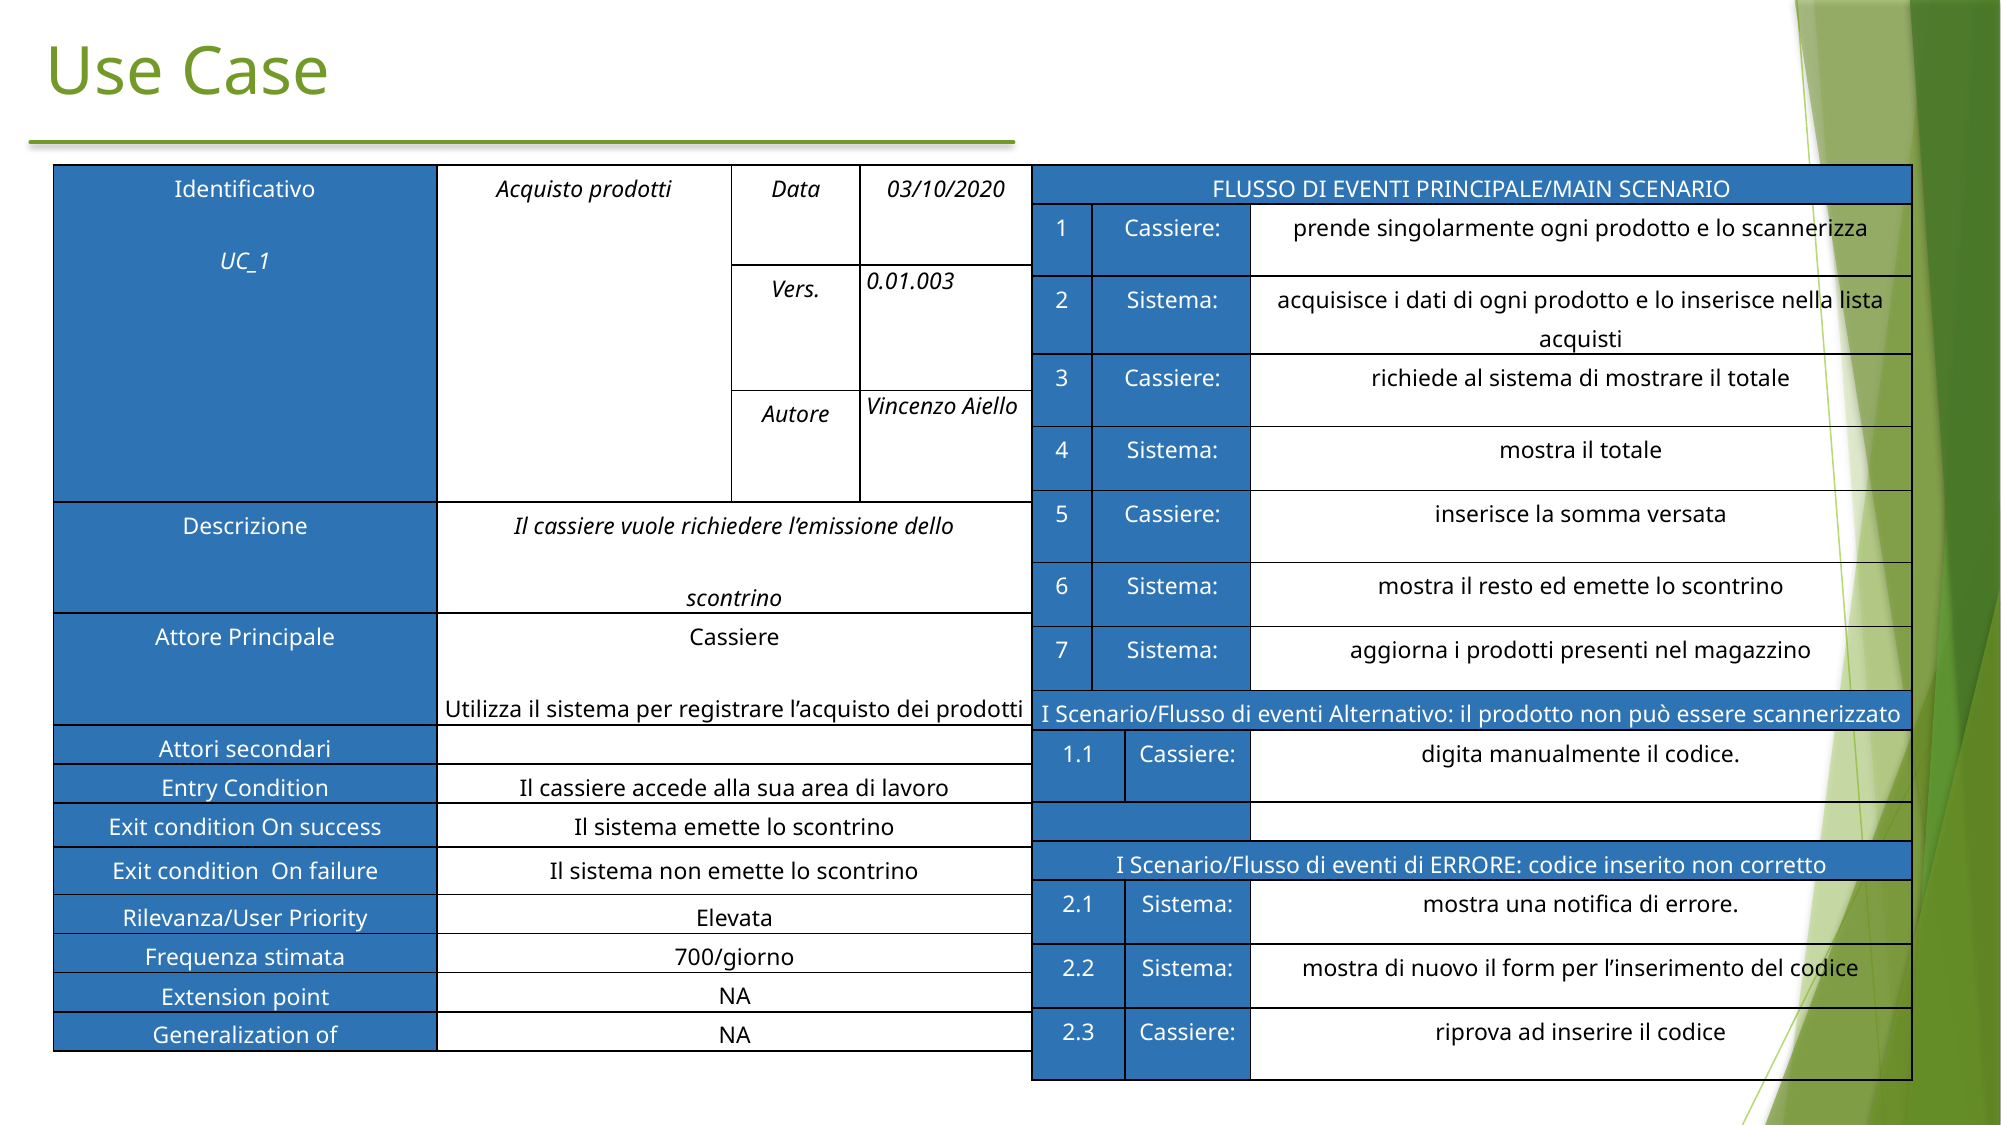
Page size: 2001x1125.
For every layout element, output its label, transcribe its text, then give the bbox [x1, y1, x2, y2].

table_cell Autore [732, 391, 859, 501]
table_cell Il cassiere accede alla sua area di lavoro [438, 765, 1031, 802]
table_cell Descrizione [54, 503, 436, 612]
table_cell Sistema: [1093, 427, 1250, 490]
table_cell I Scenario/Flusso di eventi di ERRORE: codice inserito non corretto [1033, 842, 1911, 879]
table_cell 1.1 [1033, 731, 1124, 801]
table_cell mostra il totale [1251, 427, 1911, 490]
table_cell Exit condition On success [54, 804, 436, 846]
table_cell Cassiere: [1093, 355, 1250, 426]
table_cell Vers. [732, 266, 859, 390]
table_cell Il sistema emette lo scontrino [438, 804, 1031, 846]
table_cell Exit condition On failure [54, 848, 436, 894]
table_cell aggiorna i prodotti presenti nel magazzino [1251, 627, 1911, 690]
table_cell 2.2 [1033, 945, 1124, 1007]
table_cell mostra di nuovo il form per l’inserimento del codice [1251, 945, 1911, 1007]
table_cell 2 [1033, 277, 1091, 353]
table_cell 5 [1033, 491, 1091, 562]
table_cell inserisce la somma versata [1251, 491, 1911, 562]
table_cell mostra il resto ed emette lo scontrino [1251, 563, 1911, 626]
table_cell 6 [1033, 563, 1091, 626]
table_cell [1033, 803, 1250, 840]
table_cell richiede al sistema di mostrare il totale [1251, 355, 1911, 426]
table_cell 3 [1033, 355, 1091, 426]
table_cell Attore Principale [54, 614, 436, 724]
table_cell Entry Condition [54, 765, 436, 802]
table_cell 2.3 [1033, 1009, 1124, 1079]
table_cell Cassiere: [1126, 731, 1250, 801]
table_cell Il sistema non emette lo scontrino [438, 848, 1031, 894]
table_cell Cassiere: [1126, 1009, 1250, 1079]
table_cell Sistema: [1093, 277, 1250, 353]
table_cell [1251, 803, 1911, 840]
table_header Identificativo UC_1 [54, 166, 436, 501]
table_cell Rilevanza/User Priority [54, 895, 436, 933]
table_header Data [732, 166, 859, 264]
table_cell [438, 726, 1031, 763]
table_cell prende singolarmente ogni prodotto e lo scannerizza [1251, 205, 1911, 275]
table_cell 2.1 [1033, 881, 1124, 943]
table_cell 0.01.003 [861, 266, 1031, 390]
title Use Case [30, 20, 1164, 147]
table_cell Il cassiere vuole richiedere l’emissione dello scontrino [438, 503, 1031, 612]
table_cell NA [438, 973, 1031, 1011]
table_cell 1 [1033, 205, 1091, 275]
table_cell Attori secondari [54, 726, 436, 763]
table_cell 7 [1033, 627, 1091, 690]
table_cell Vincenzo Aiello [861, 391, 1031, 501]
table_cell mostra una notifica di errore. [1251, 881, 1911, 943]
table_cell 700/giorno [438, 934, 1031, 972]
table_cell Frequenza stimata [54, 934, 436, 972]
table_cell Sistema: [1093, 563, 1250, 626]
table_cell acquisisce i dati di ogni prodotto e lo inserisce nella lista acquisti [1251, 277, 1911, 353]
table_cell Sistema: [1126, 945, 1250, 1007]
table_header Flusso di Eventi Principale/Main Scenario [1033, 166, 1911, 203]
table_header Acquisto prodotti [438, 166, 731, 501]
table_cell Cassiere: [1093, 491, 1250, 562]
table_cell I Scenario/Flusso di eventi Alternativo: il prodotto non può essere scannerizzato [1033, 691, 1911, 729]
table_cell Cassiere: [1093, 205, 1250, 275]
table_cell Extension point [54, 973, 436, 1011]
table_header 03/10/2020 [861, 166, 1031, 264]
table_cell Elevata [438, 895, 1031, 933]
table_cell riprova ad inserire il codice [1251, 1009, 1911, 1079]
table_cell digita manualmente il codice. [1251, 731, 1911, 801]
table_cell Sistema: [1093, 627, 1250, 690]
table_cell Generalization of [54, 1013, 436, 1050]
table_cell NA [438, 1013, 1031, 1050]
table_cell 4 [1033, 427, 1091, 490]
table_cell Sistema: [1126, 881, 1250, 943]
table_cell Cassiere Utilizza il sistema per registrare l’acquisto dei prodotti [438, 614, 1031, 724]
